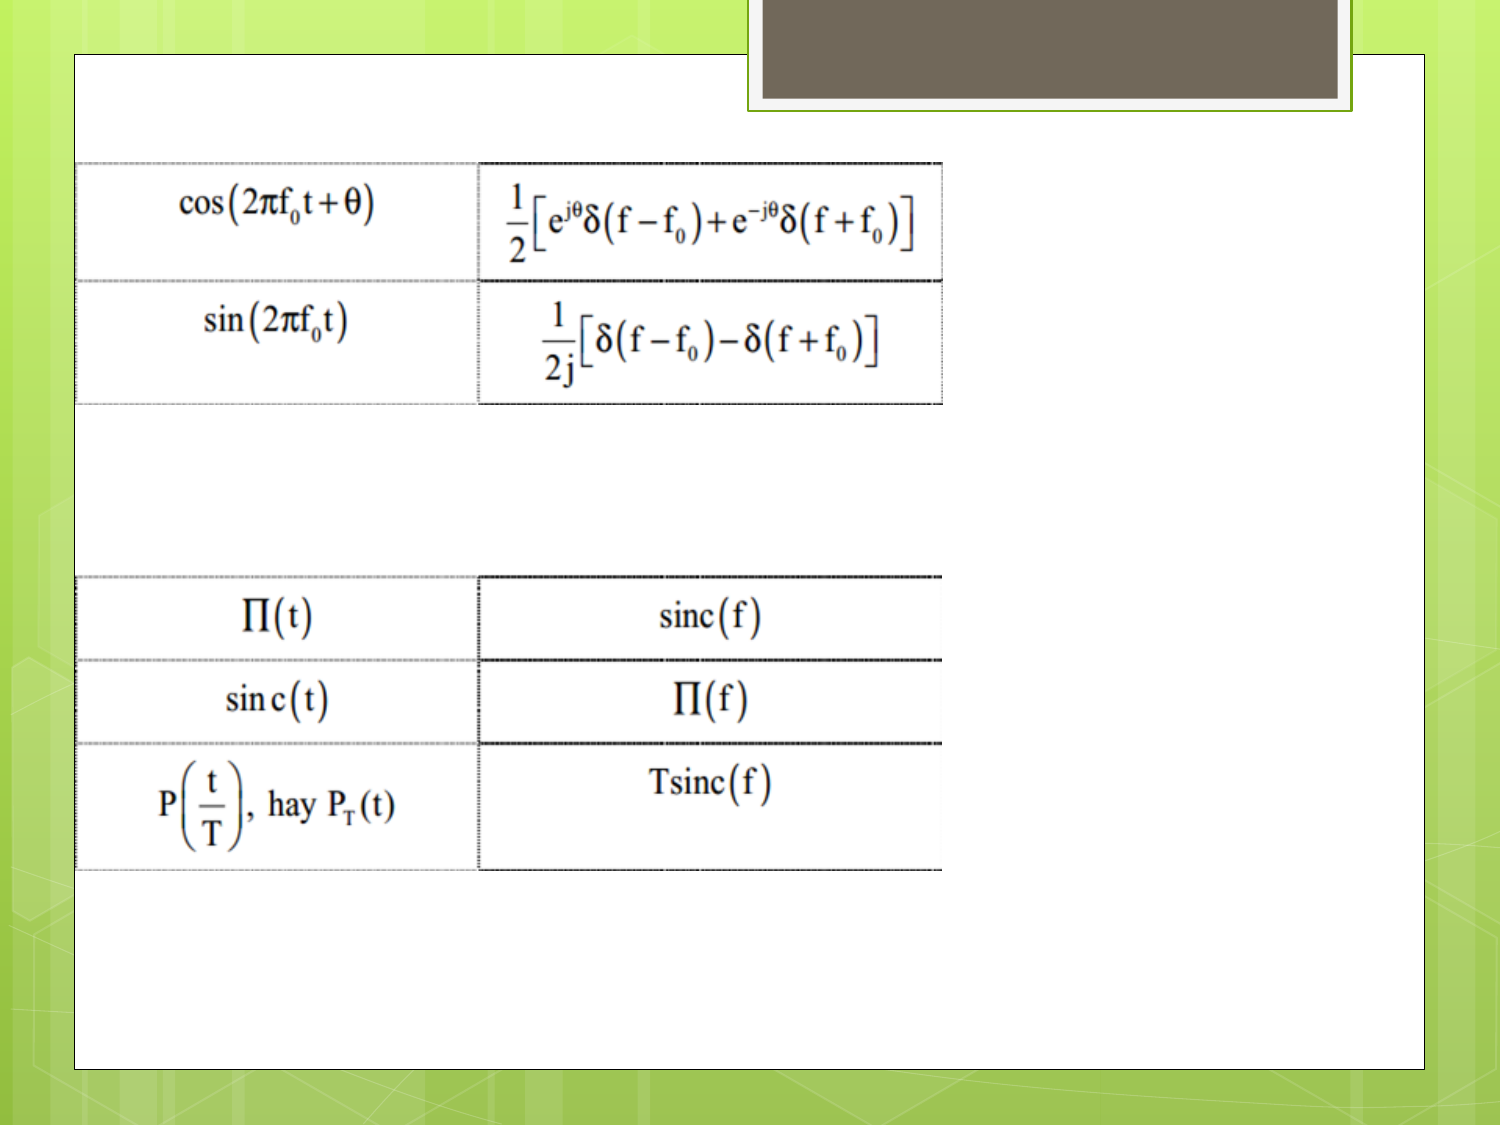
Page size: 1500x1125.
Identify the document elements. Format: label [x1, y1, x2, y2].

picture [75, 574, 942, 871]
picture [74, 162, 943, 405]
